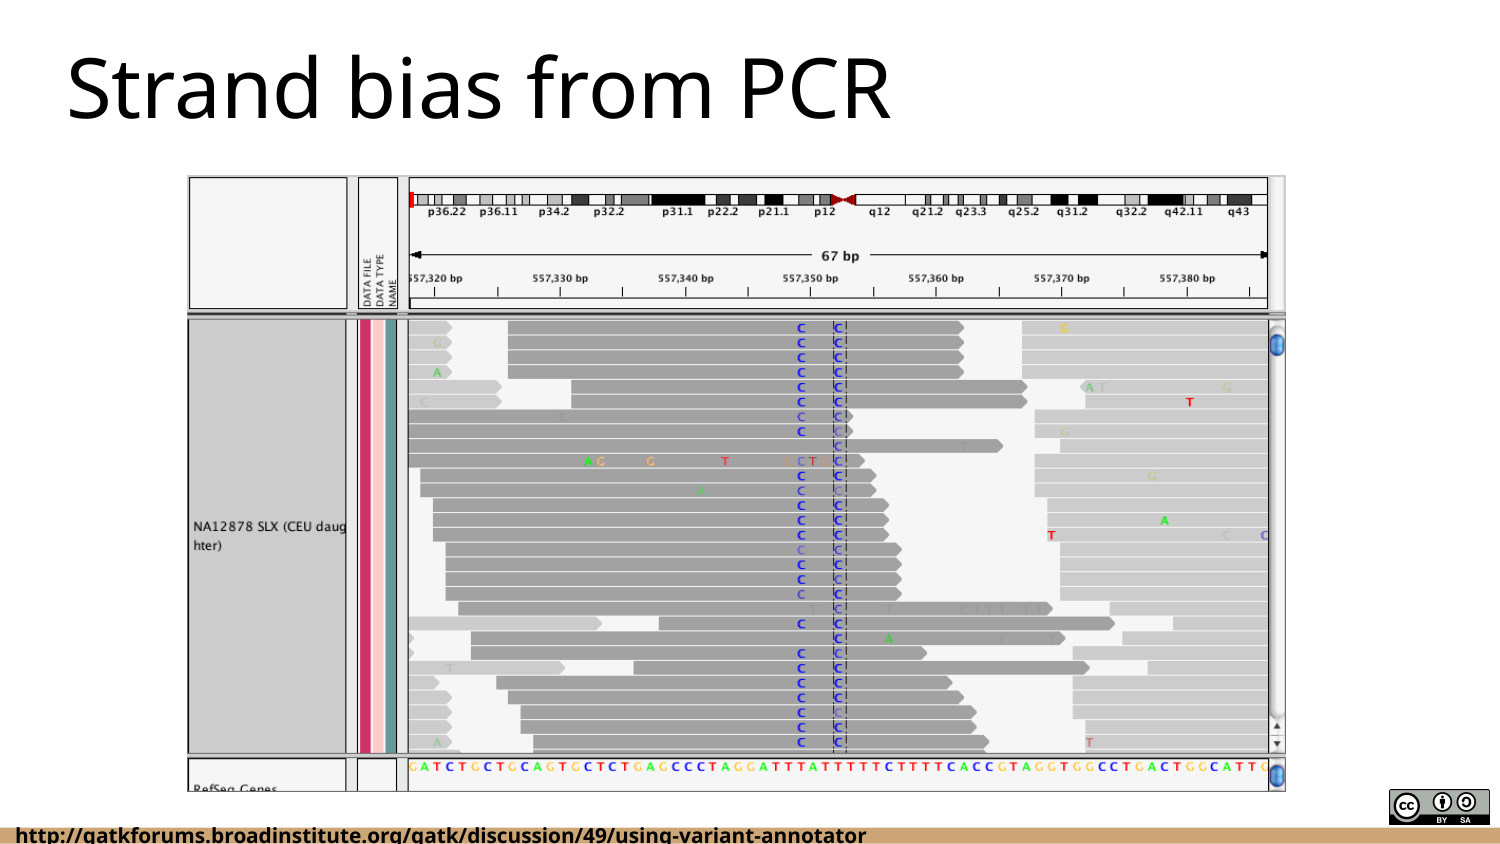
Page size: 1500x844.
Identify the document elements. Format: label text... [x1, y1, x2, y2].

picture [1389, 789, 1490, 825]
text_box http://gatkforums.broadinstitute.org/gatk/discussion/49/using-variant-annotator [0, 816, 1243, 844]
picture [187, 175, 1287, 793]
title Strand bias from PCR [51, 14, 1449, 151]
